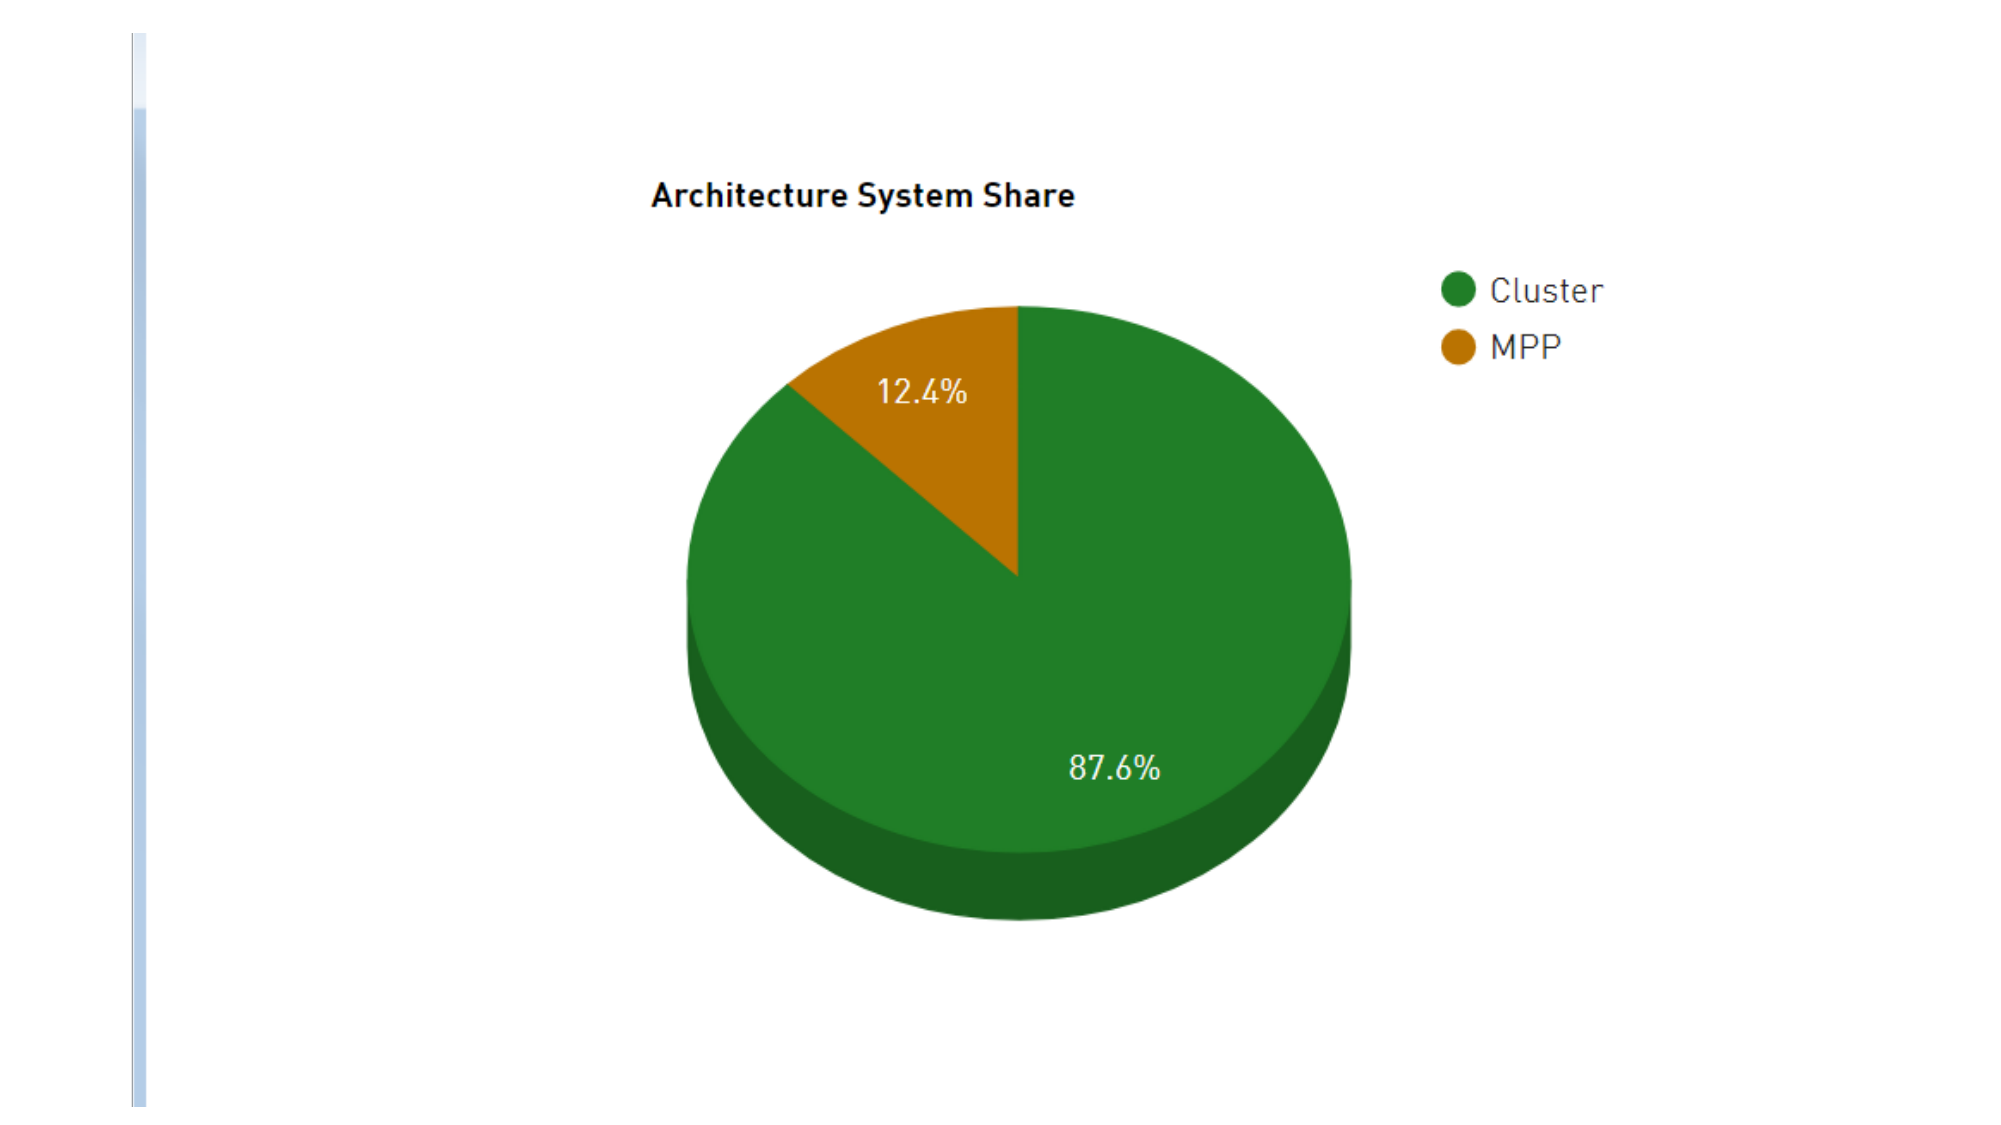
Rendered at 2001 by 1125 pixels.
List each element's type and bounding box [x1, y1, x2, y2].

picture [131, 33, 1826, 1107]
